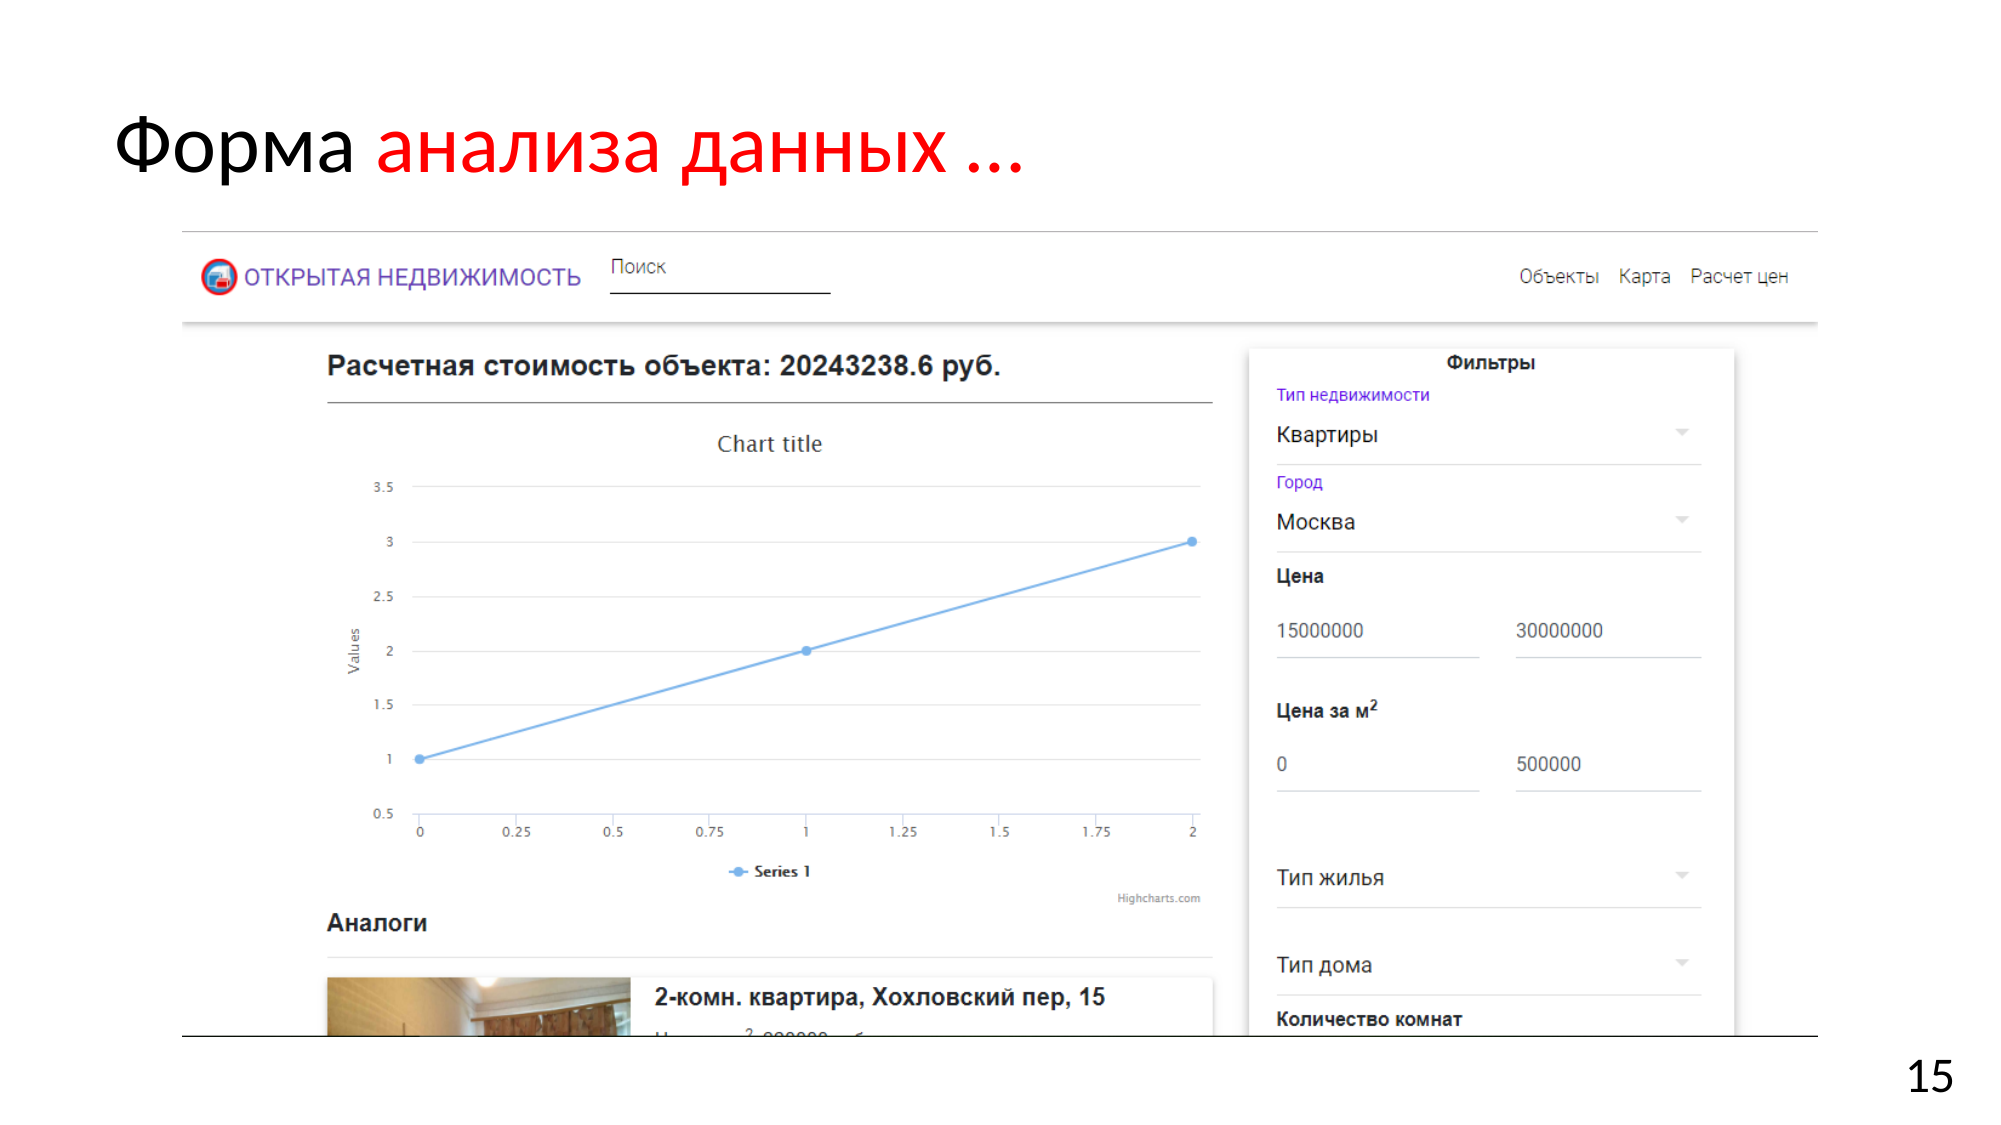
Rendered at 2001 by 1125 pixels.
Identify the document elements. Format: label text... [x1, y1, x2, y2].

text_box 15 [1874, 1042, 1971, 1103]
title Форма анализа данных … [99, 45, 1900, 233]
picture [182, 231, 1818, 1037]
